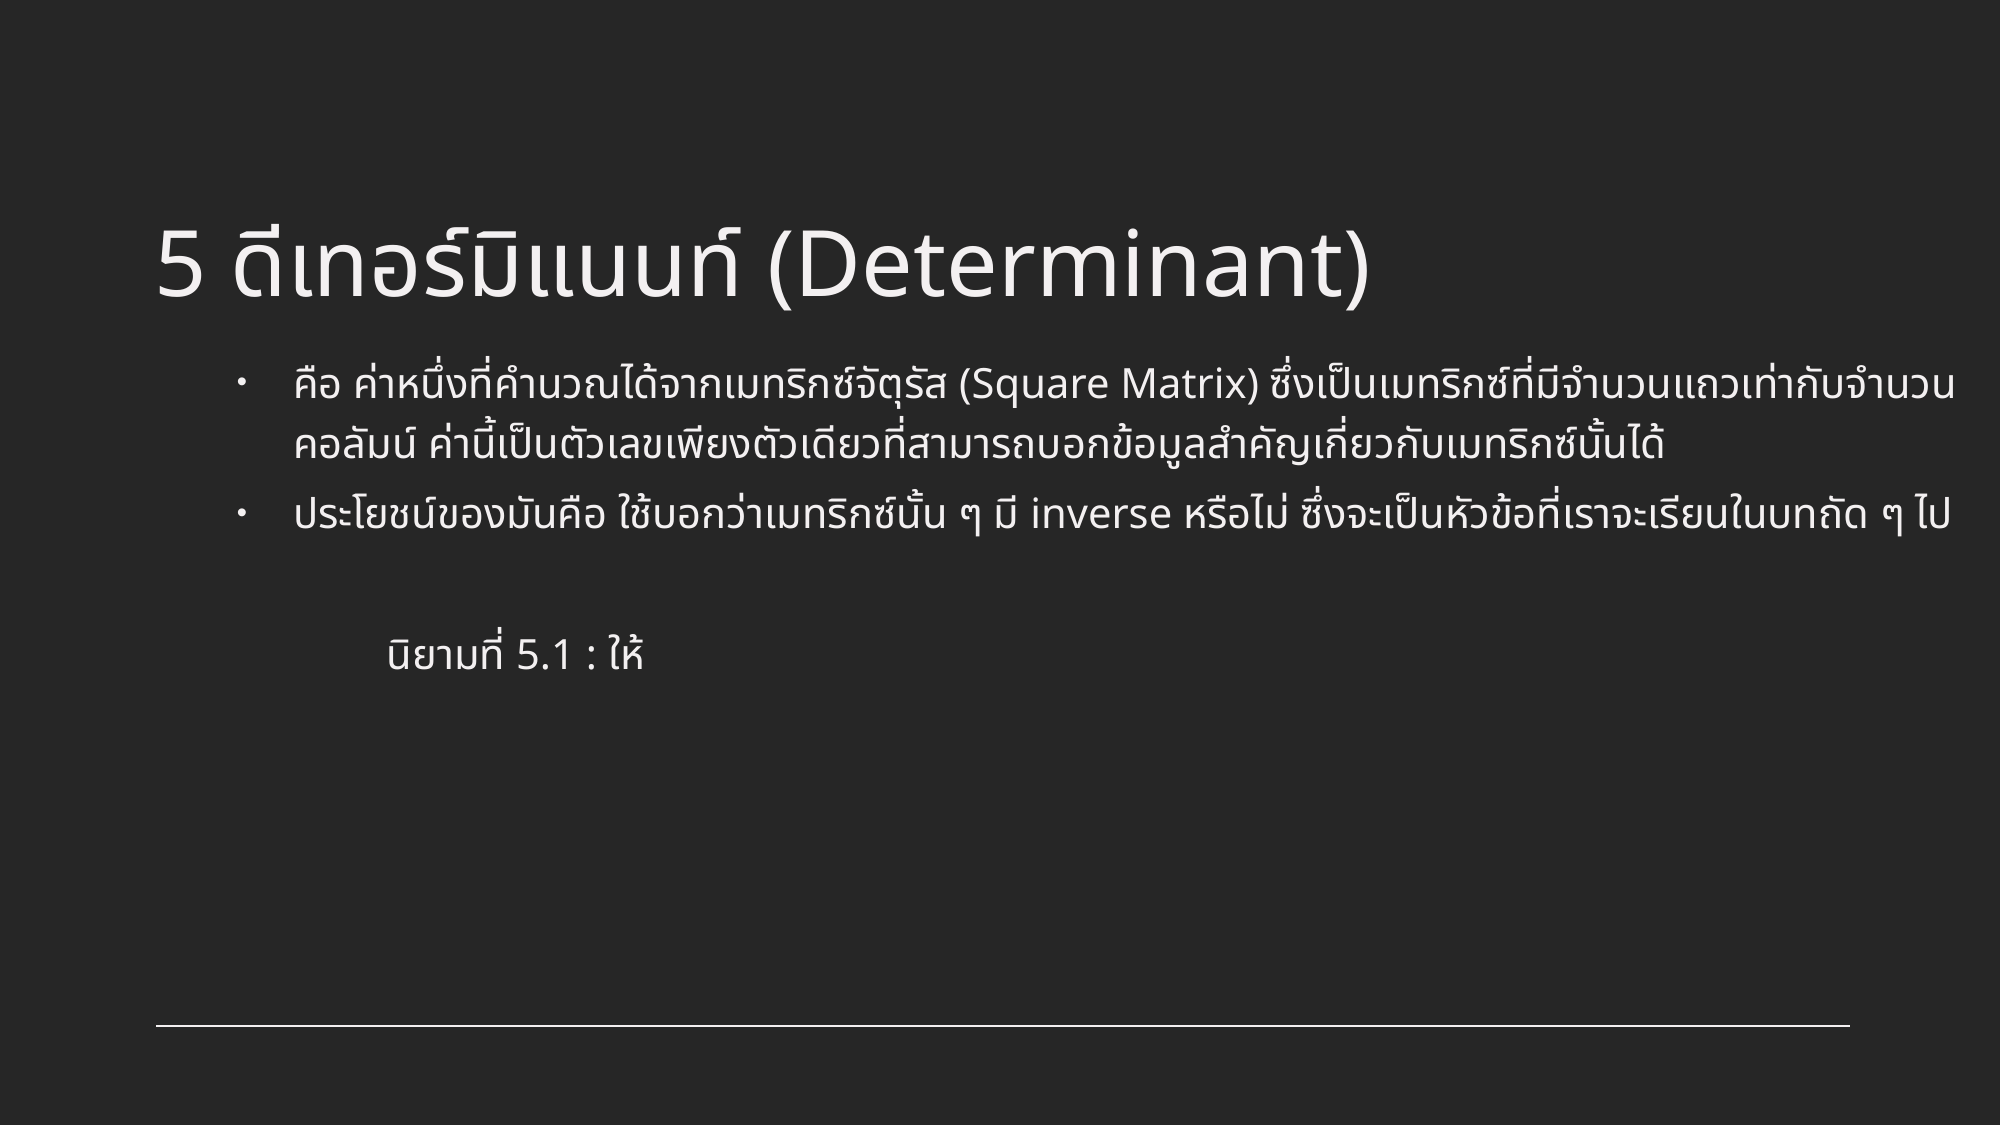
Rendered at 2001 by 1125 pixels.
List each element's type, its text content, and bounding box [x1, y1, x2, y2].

title 5 ดีเทอร์มิแนนท์ (Determinant) [139, 143, 1850, 322]
